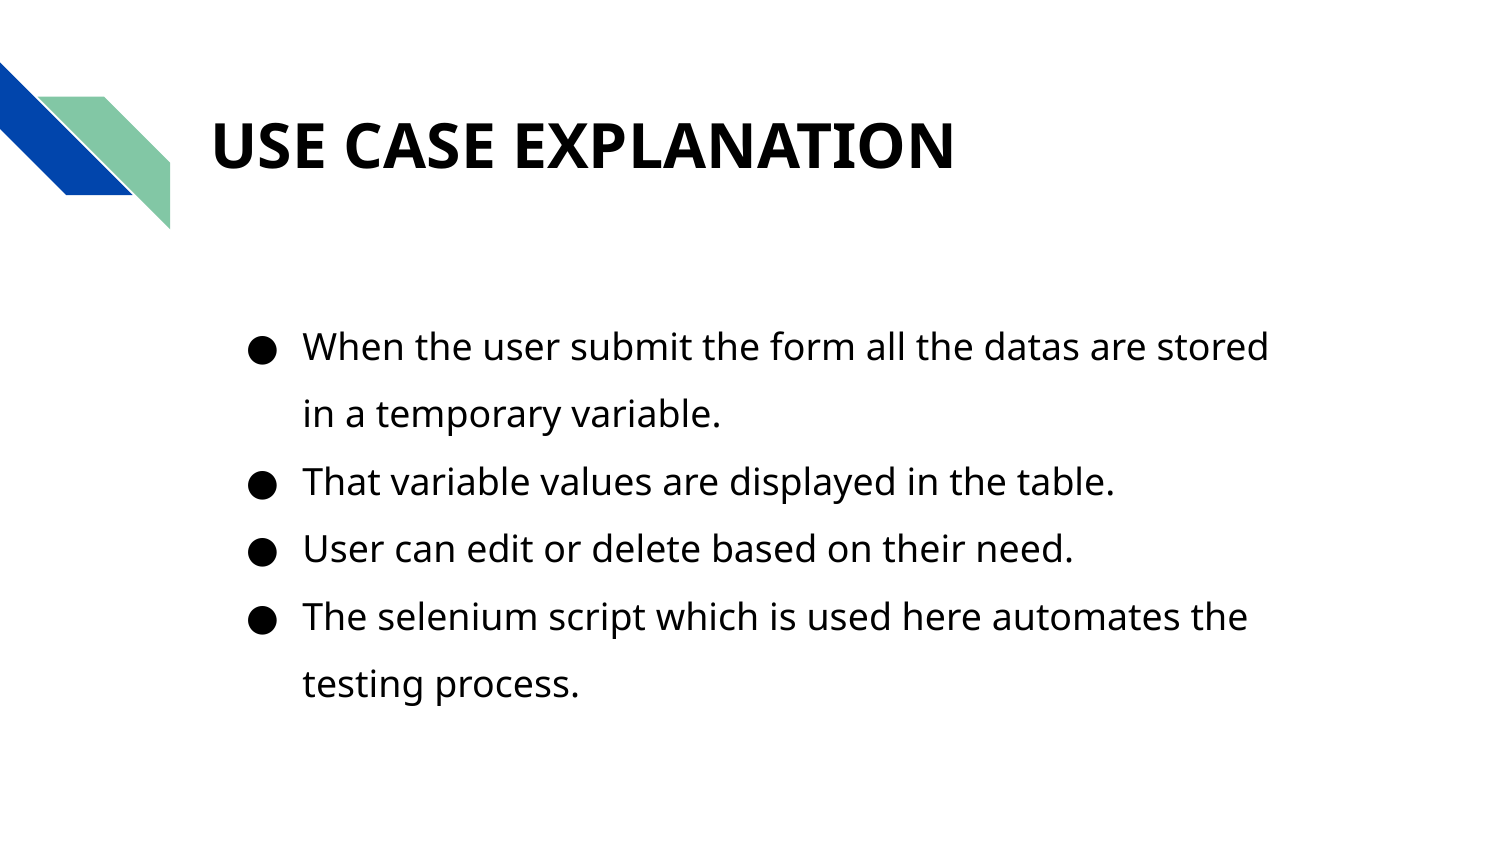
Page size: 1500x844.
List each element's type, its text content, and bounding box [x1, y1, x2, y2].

text_box When the user submit the form all the datas are stored in a temporary variable. That variable values are displayed in the table. User can edit or delete based on their need. The selenium script which is used here automates the testing process. [212, 285, 1288, 721]
title USE CASE EXPLANATION [195, 90, 1448, 194]
